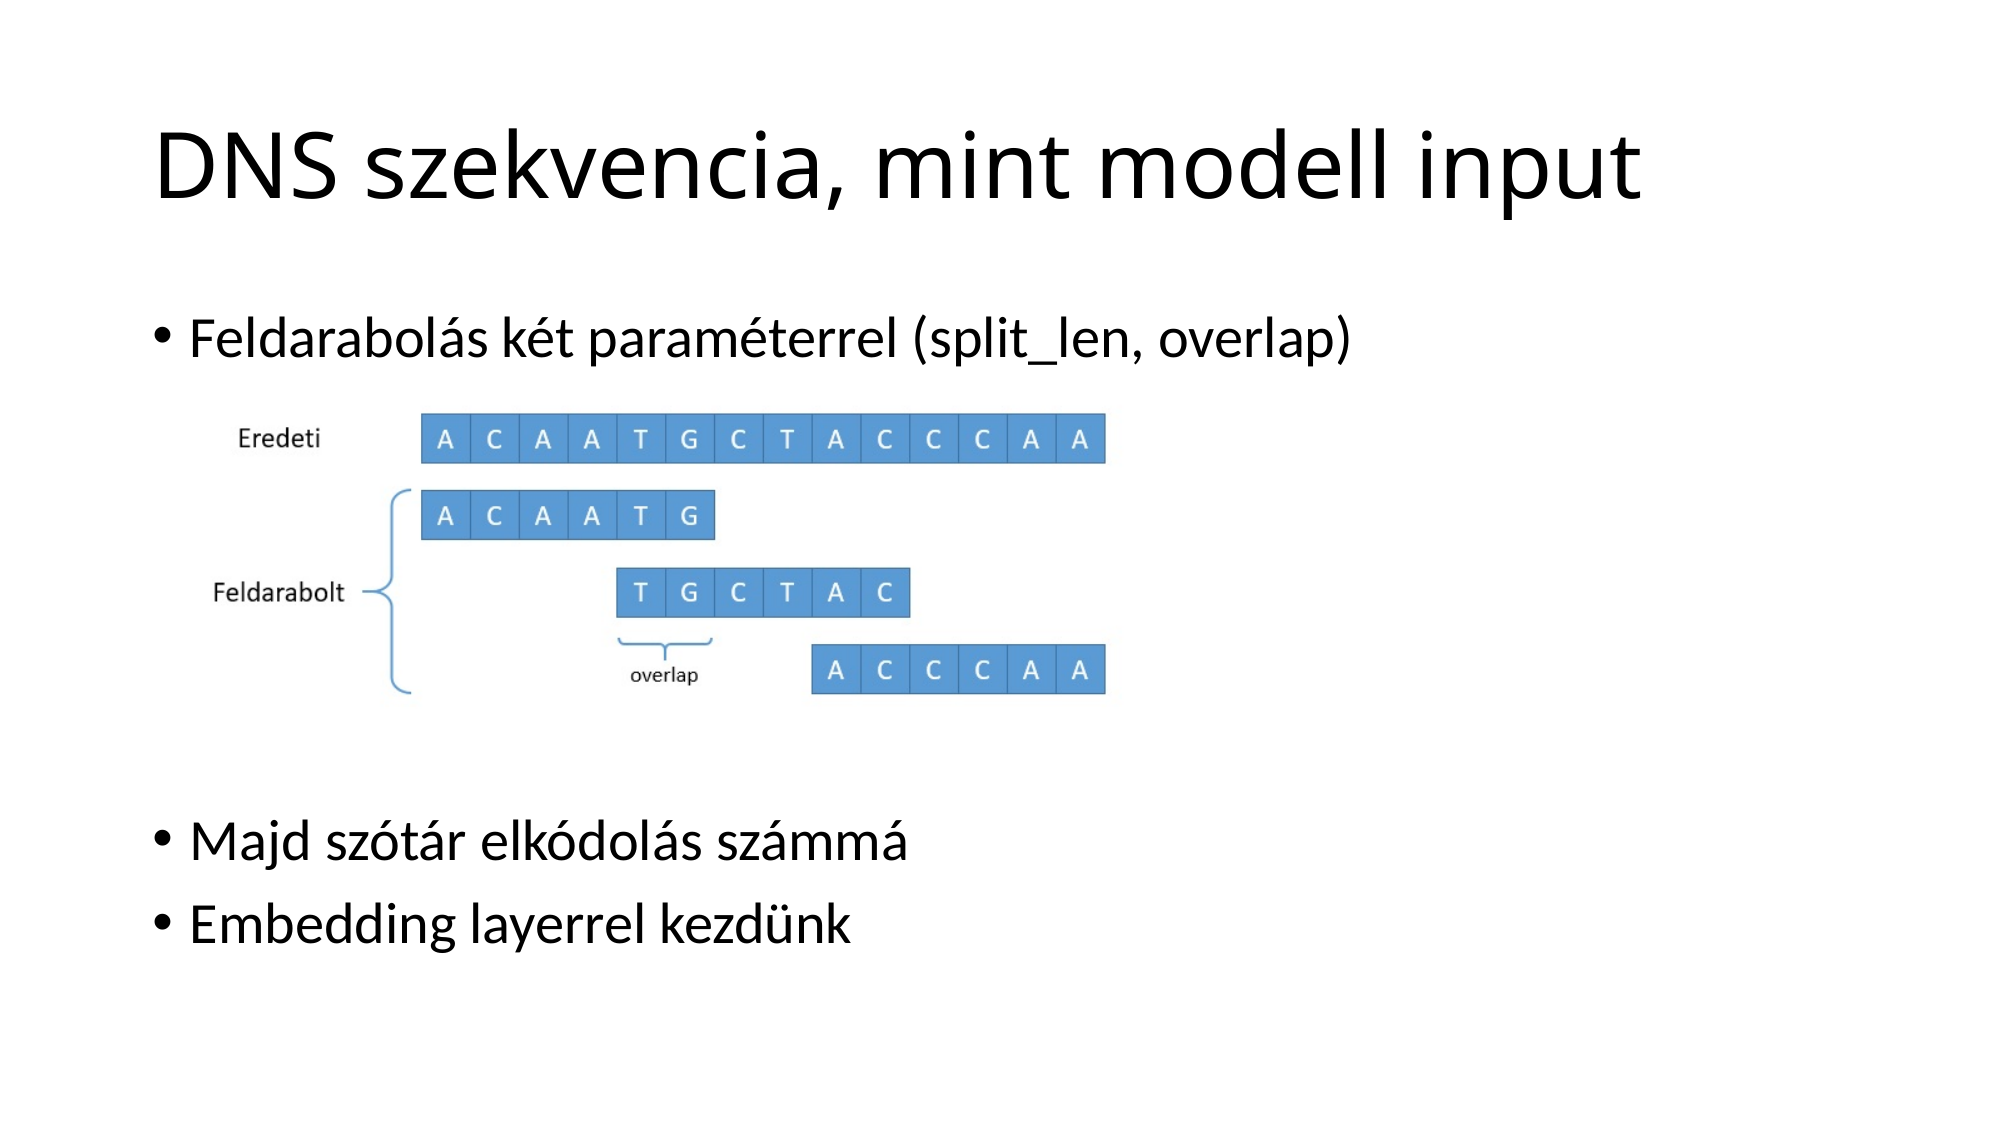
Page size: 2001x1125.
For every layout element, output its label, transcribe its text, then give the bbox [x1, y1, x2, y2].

picture [181, 386, 1142, 742]
list Feldarabolás két paraméterrel (split_len, overlap) Majd szótár elkódolás számmá Embedding layerrel kezdünk [137, 299, 1863, 1014]
title DNS szekvencia, mint modell input [137, 59, 1863, 278]
